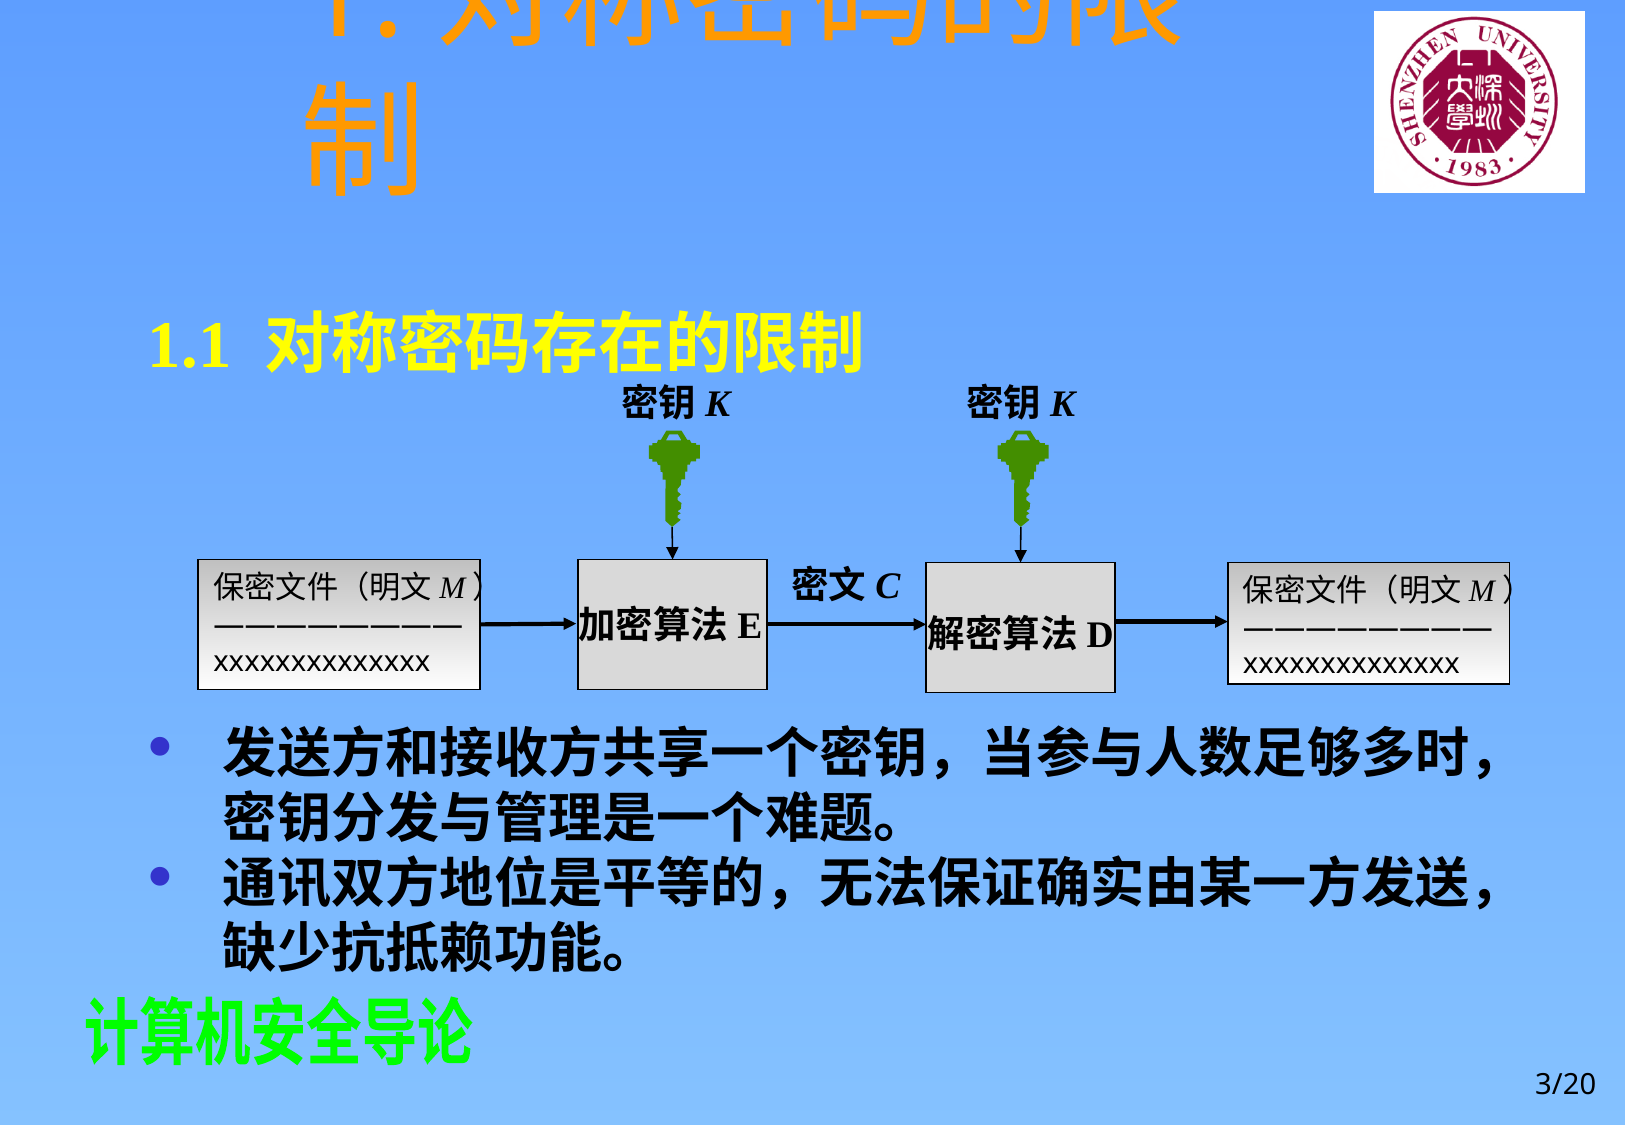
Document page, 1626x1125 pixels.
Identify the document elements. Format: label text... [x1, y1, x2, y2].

text_box 保密文件（明文M） ———————— xxxxxxxxxxxxxx [198, 559, 480, 690]
text_box [578, 559, 768, 593]
text_box [648, 432, 700, 527]
text_box 密钥K [606, 371, 745, 432]
text_box 1.1 对称密码存在的限制 发送方和接收方共享一个密钥，当参与人数足够多时，密钥分发与管理是一个难题。 通讯双方地位是平等的，无法保证确实由某一方发送，缺少抗抵赖功能。 [132, 292, 1574, 988]
text_box 保密文件（明文M） ———————— xxxxxxxxxxxxxx [1227, 562, 1510, 685]
text_box 解密算法D [912, 602, 1129, 662]
text_box 密钥K [951, 371, 1090, 432]
picture [1374, 11, 1585, 193]
slide_number 3/20 [1438, 1062, 1612, 1113]
text_box 加密算法E [563, 593, 777, 654]
text_box [997, 432, 1049, 527]
text_box [926, 662, 1115, 693]
title 1.对称密码的限制 [285, 93, 1304, 219]
text_box [926, 562, 1115, 602]
text_box 密文C [776, 553, 916, 614]
text_box [578, 654, 768, 690]
